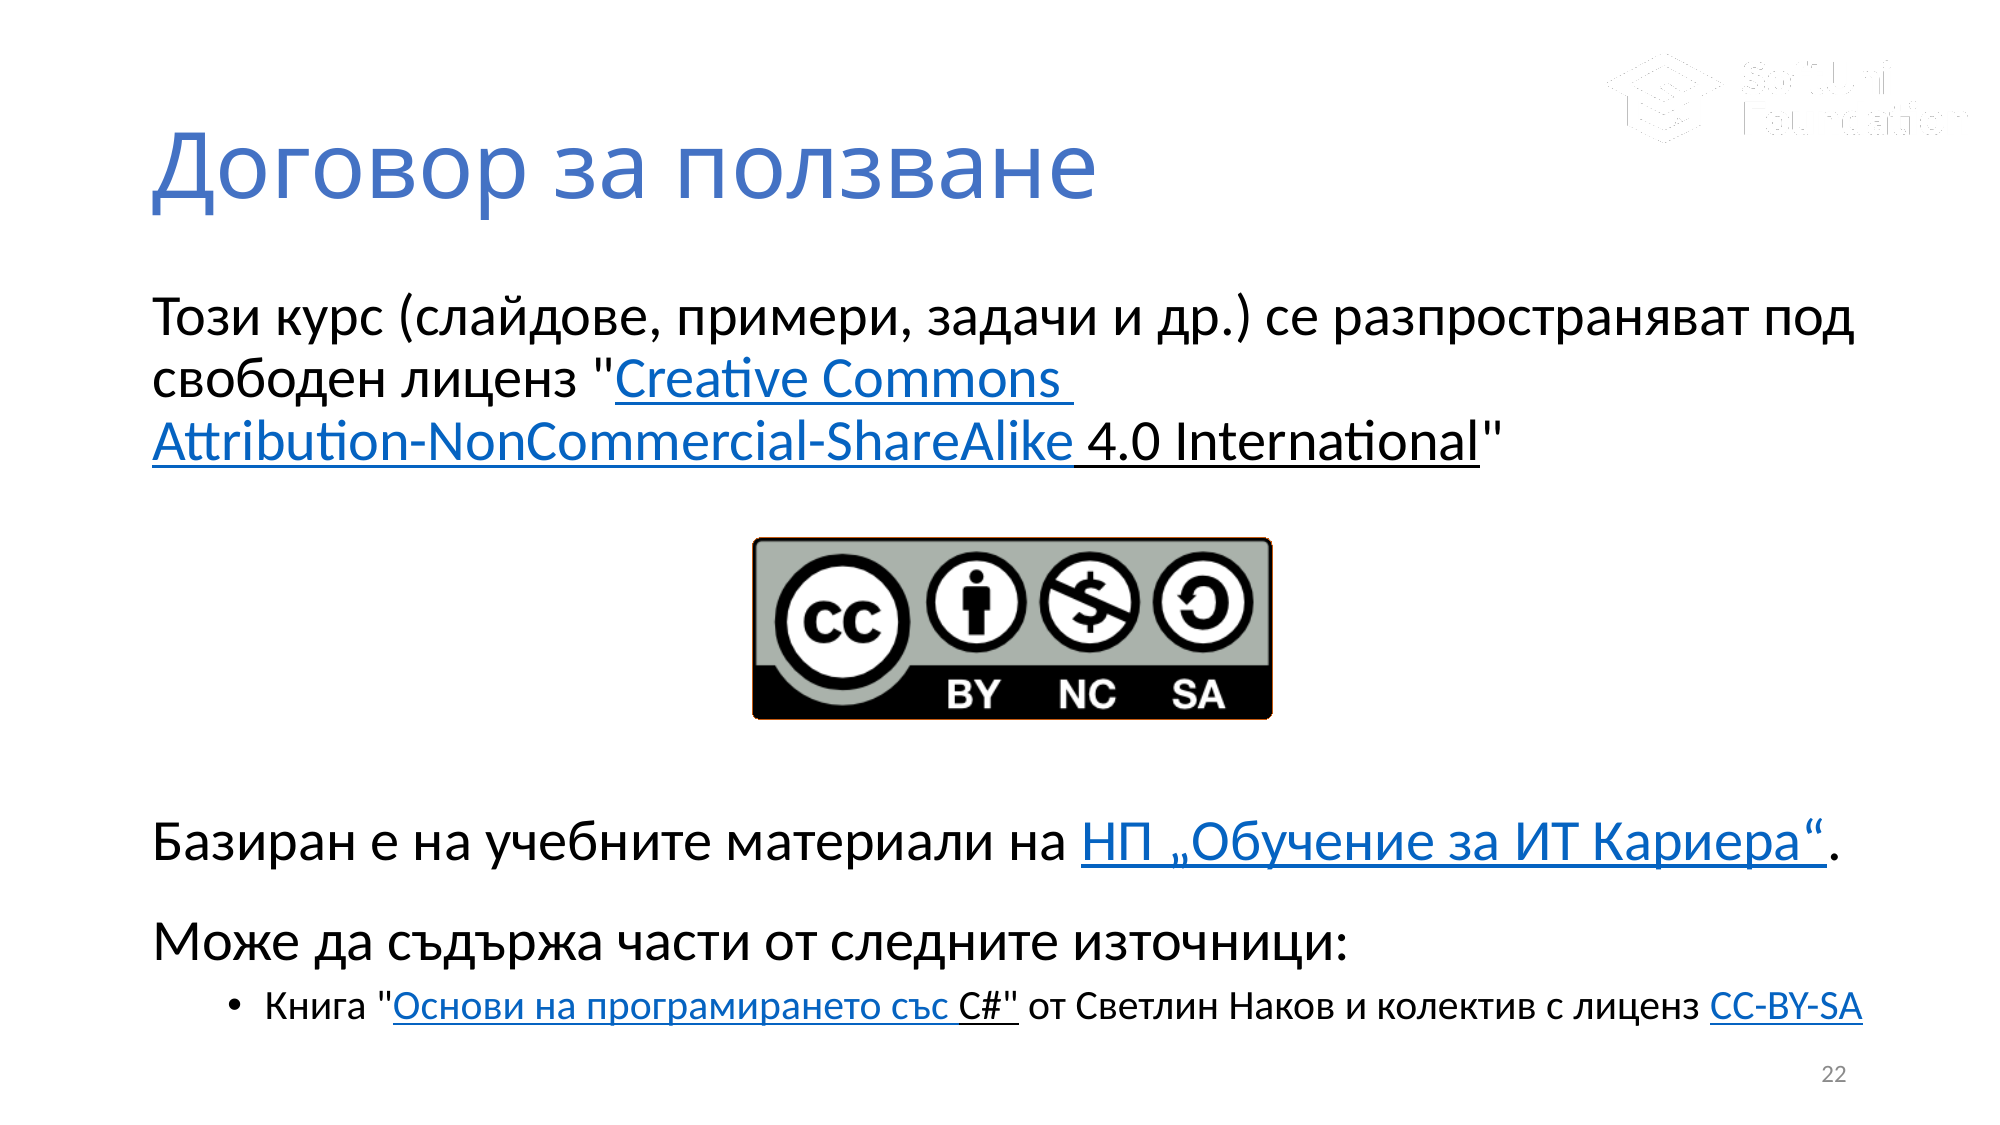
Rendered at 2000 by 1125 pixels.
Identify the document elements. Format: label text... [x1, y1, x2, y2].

slide_number 22 [1412, 1042, 1862, 1103]
picture [1604, 52, 1968, 143]
list Този курс (слайдове, примери, задачи и др.) се разпространяват под свободен лиценз "Creative Commons Attribution-NonCommercial-ShareAlike 4.0 International" Базиран е на учебните материали на НП „Обучение за ИТ Кариера“. Може да съдържа части от следните източници: Книга "Основи на програмирането със C#" от Светлин Наков и колектив с лиценз CC-BY-SA [137, 277, 1888, 1043]
title Договор за ползване [137, 59, 1862, 277]
picture [752, 537, 1273, 720]
